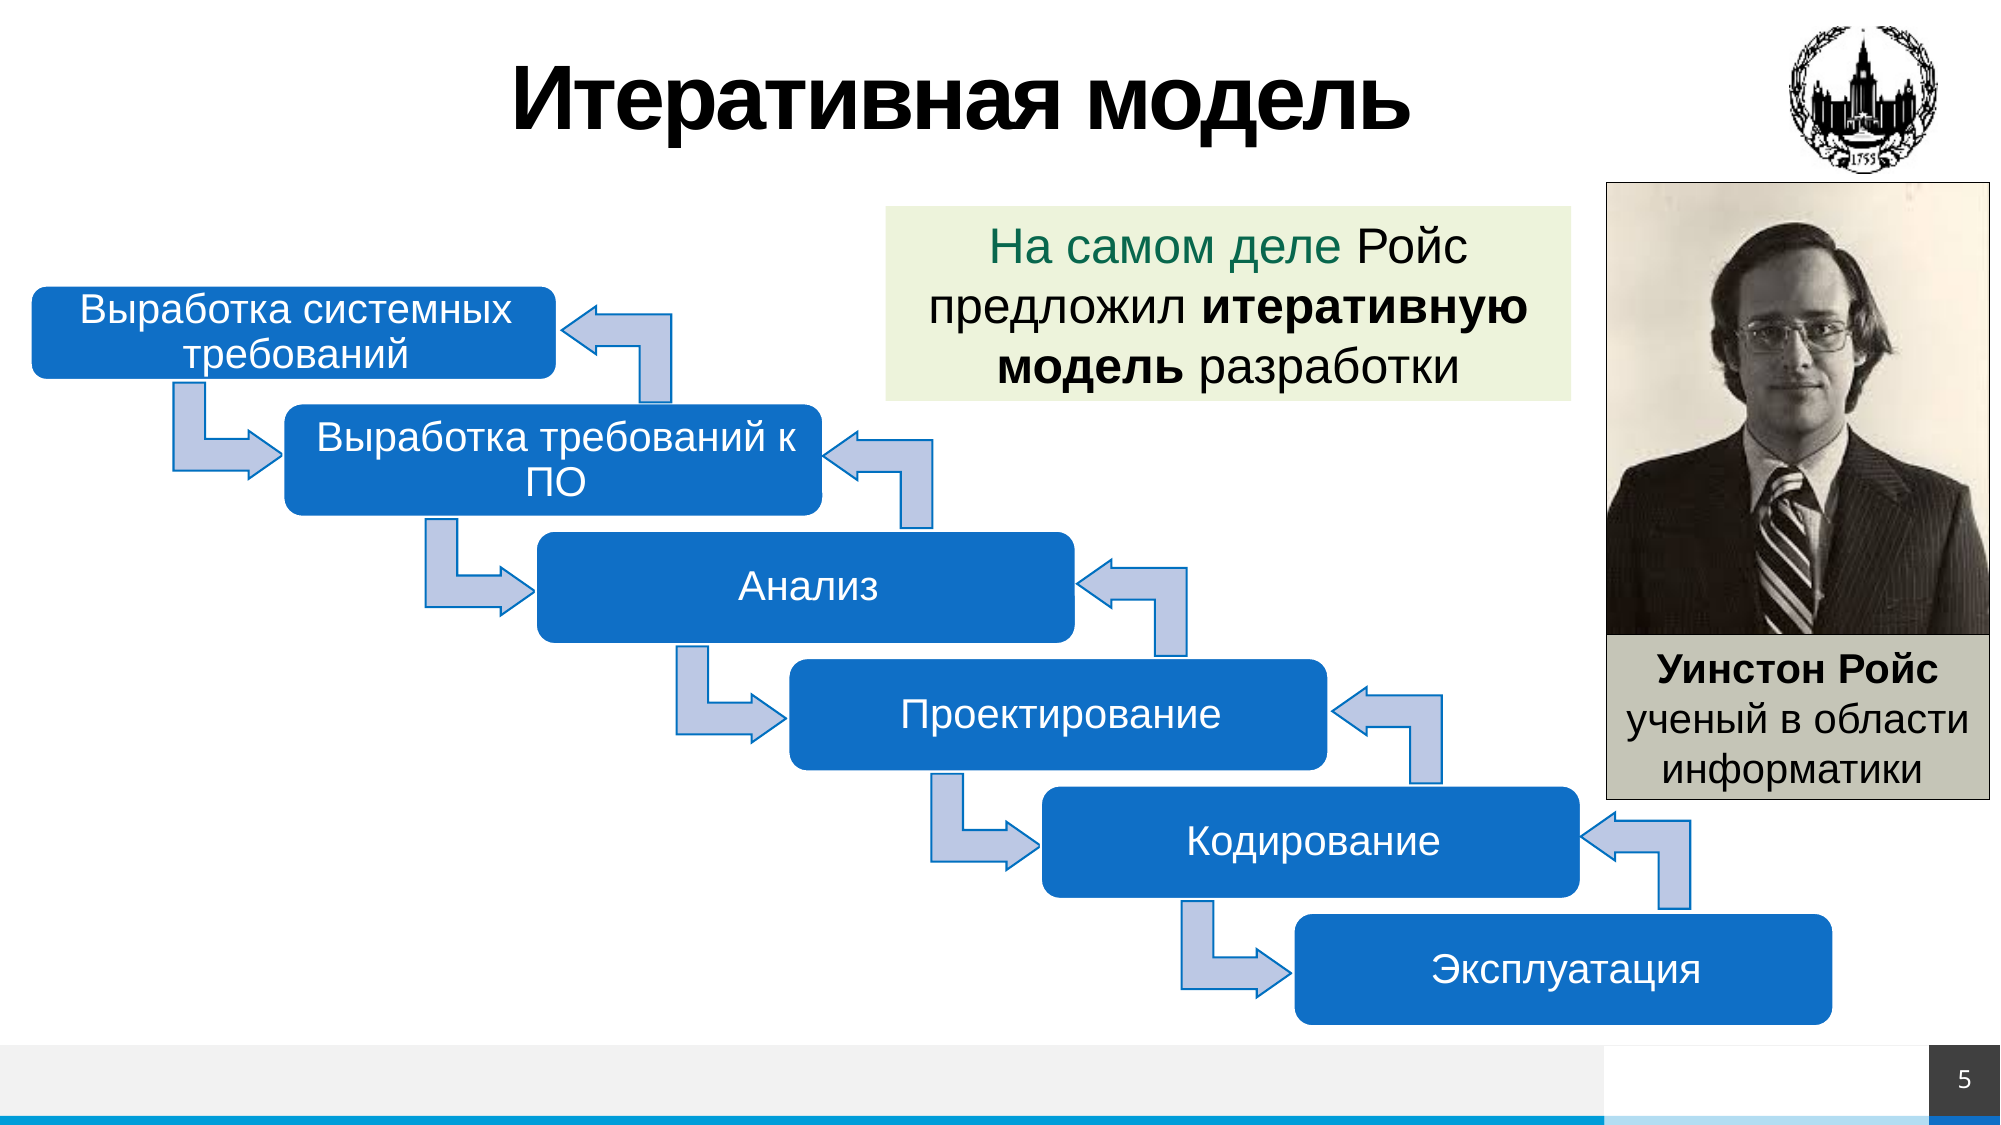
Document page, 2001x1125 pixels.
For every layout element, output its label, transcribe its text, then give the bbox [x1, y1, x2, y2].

text_box На самом деле Ройс предложил итеративную модель разработки [885, 206, 1572, 217]
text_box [1606, 182, 1990, 801]
slide_number 5 [1929, 1045, 2000, 1116]
title Итеративная модель [32, 64, 1789, 136]
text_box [30, 217, 1834, 1095]
picture [1789, 26, 1938, 174]
